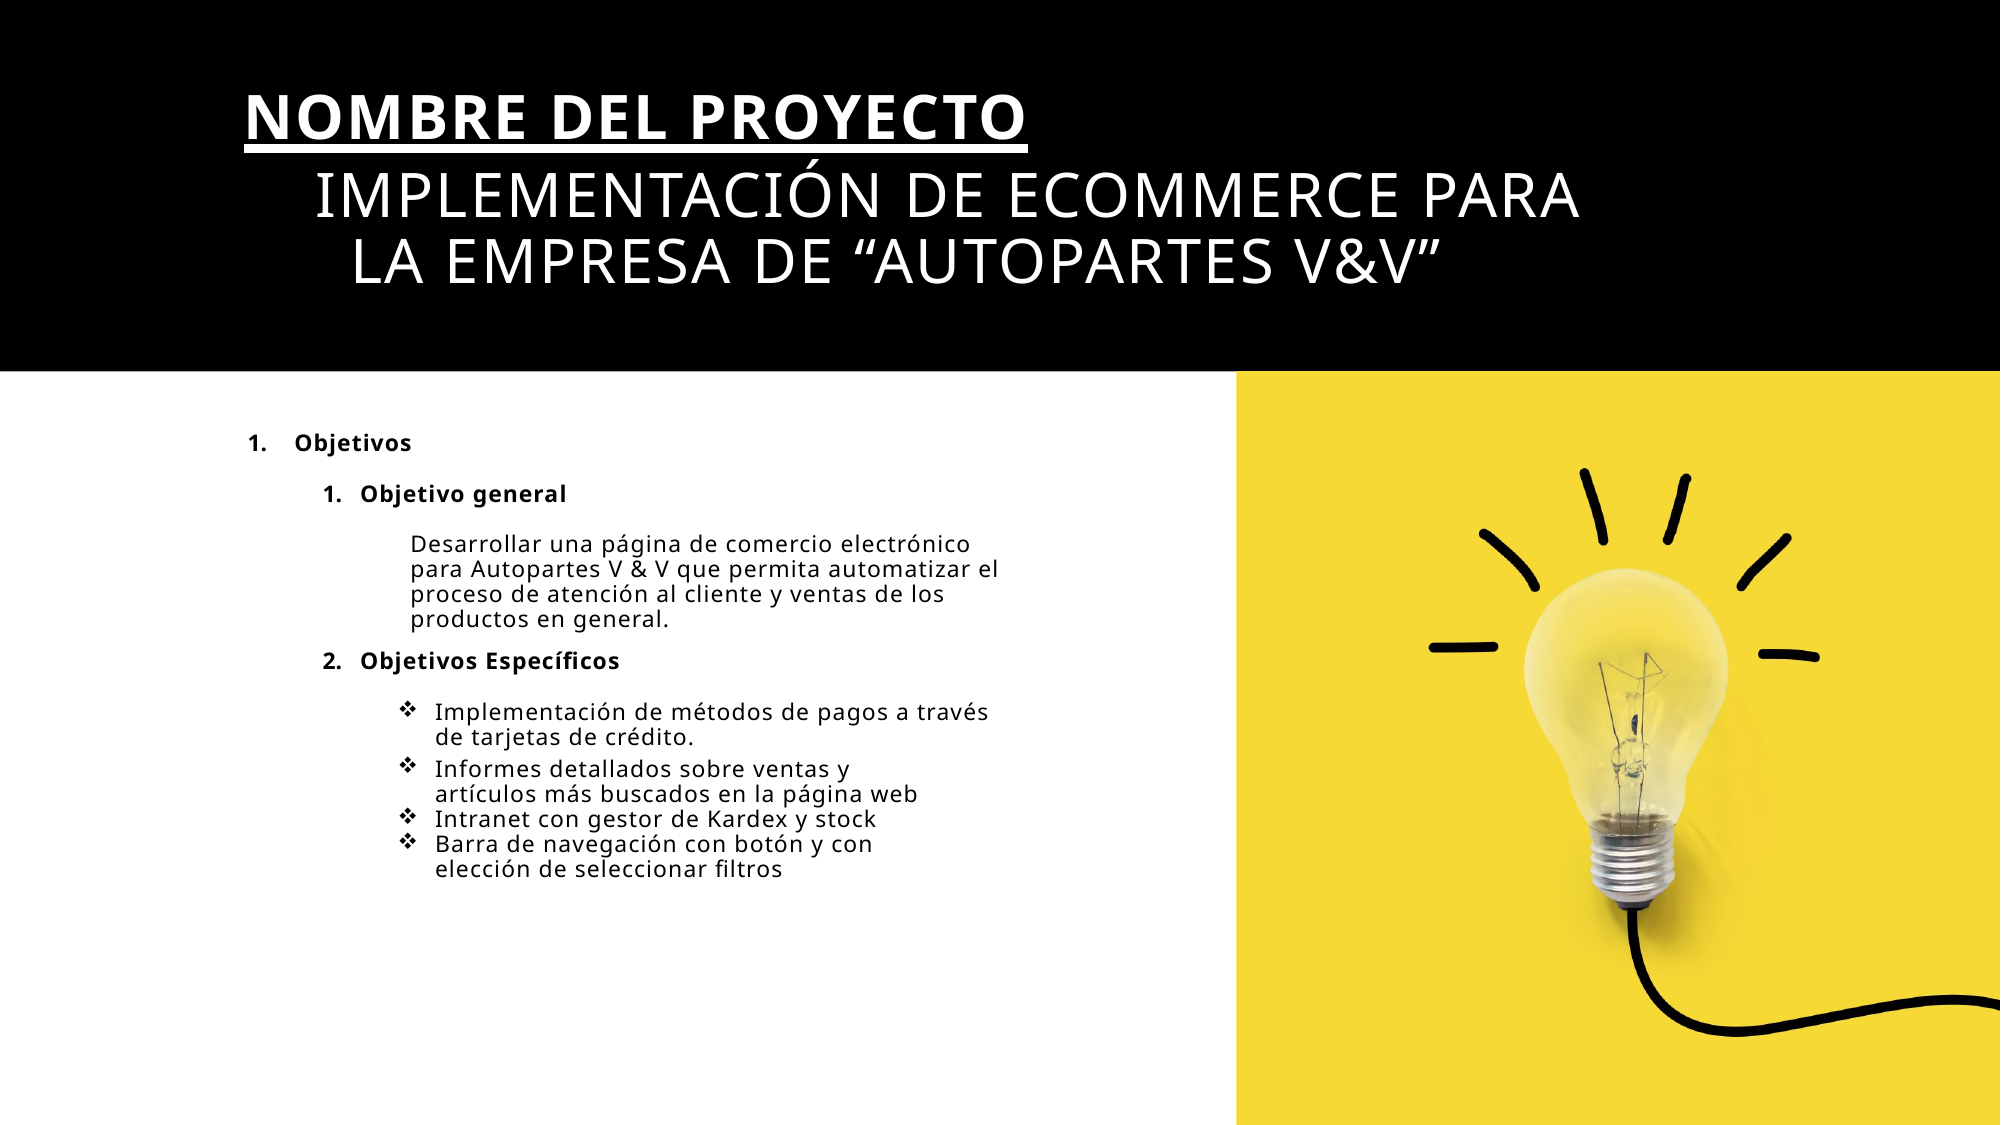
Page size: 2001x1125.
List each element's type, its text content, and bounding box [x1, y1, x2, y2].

text_box Objetivos Objetivo general Desarrollar una página de comercio electrónico para Autopartes V & V que permita automatizar el proceso de atención al cliente y ventas de los productos en general. Objetivos Específicos Implementación de métodos de pagos a través de tarjetas de crédito. Informes detallados sobre ventas y artículos más buscados en la página web Intranet con gestor de Kardex y stock Barra de navegación con botón y con elección de seleccionar filtros [157, 424, 1121, 1014]
picture [1236, 371, 2000, 1125]
text_box Nombre del proyecto Implementación de Ecommerce para la empresa de “Autopartes V&V” [157, 52, 1842, 332]
text_box [0, 0, 2000, 372]
text_box [0, 372, 1236, 1125]
